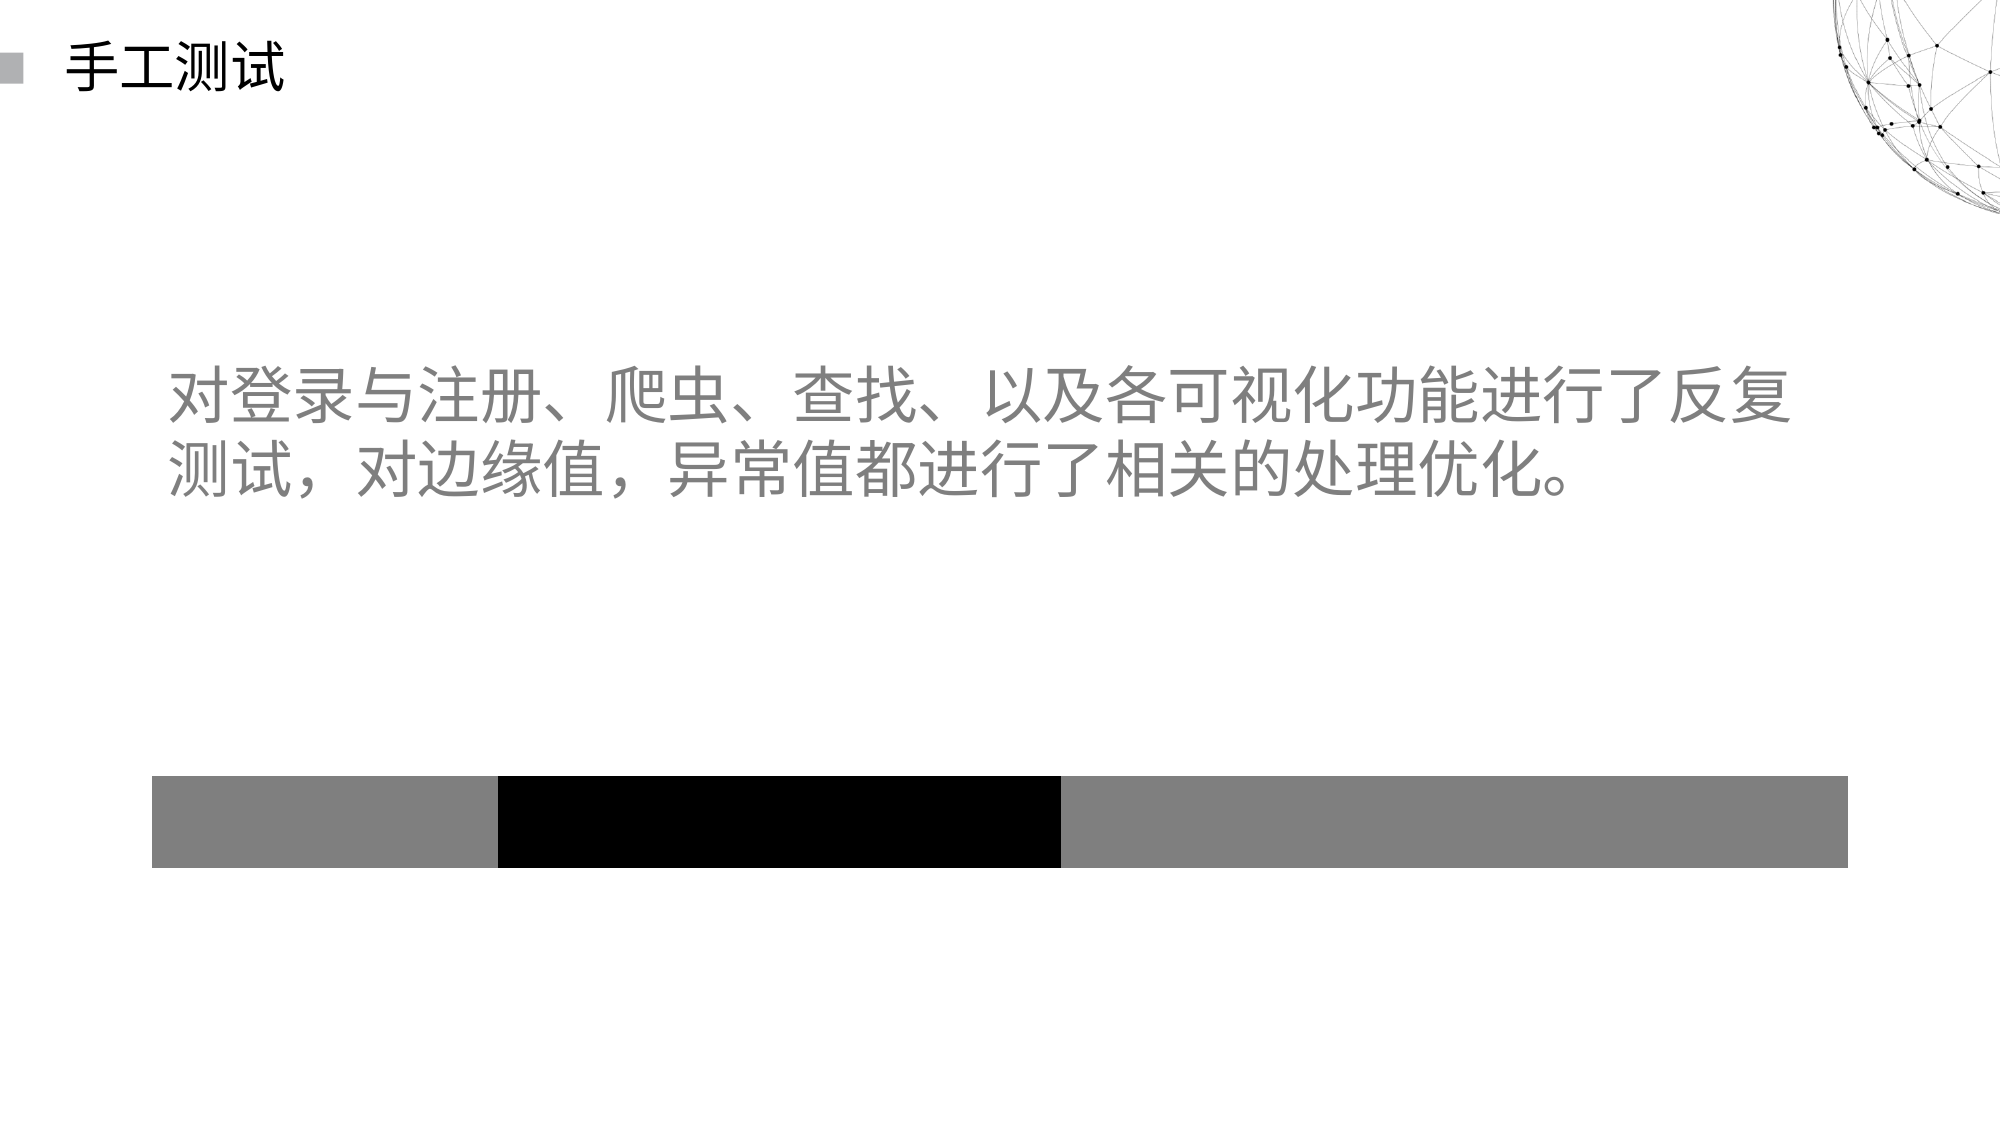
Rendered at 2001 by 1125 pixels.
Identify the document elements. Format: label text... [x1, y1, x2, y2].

picture [711, 0, 2000, 725]
text_box [152, 776, 498, 868]
text_box 对登录与注册、爬虫、查找、以及各可视化功能进行了反复测试，对边缘值，异常值都进行了相关的处理优化。 [153, 348, 1870, 513]
text_box [498, 776, 1061, 868]
text_box [1061, 776, 1848, 868]
text_box 手工测试 [49, 25, 301, 107]
text_box [0, 52, 24, 85]
